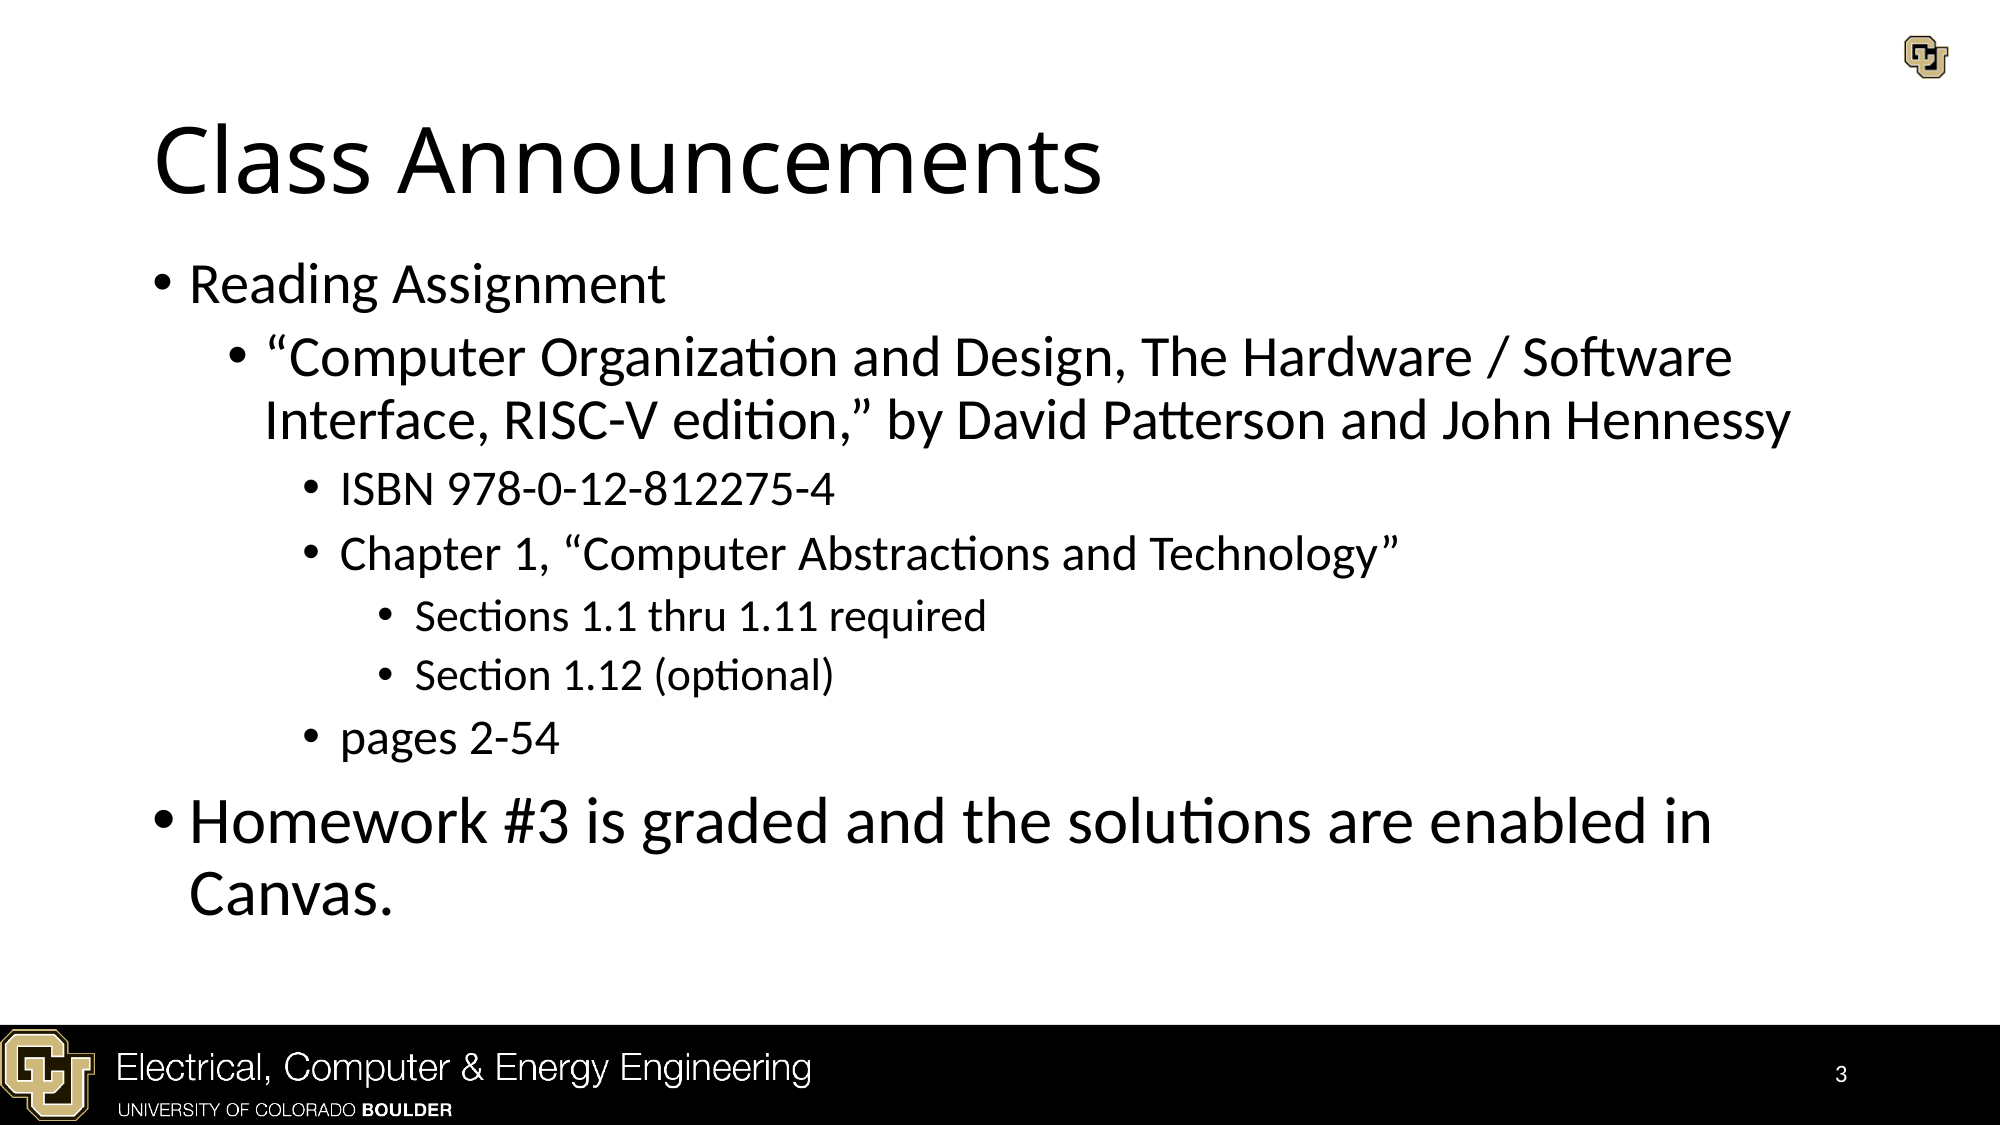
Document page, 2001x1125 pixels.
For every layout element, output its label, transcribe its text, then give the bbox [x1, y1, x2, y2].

picture [0, 1029, 810, 1121]
title Class Announcements [137, 55, 1863, 245]
list Reading Assignment “Computer Organization and Design, The Hardware / Software Interface, RISC-V edition,” by David Patterson and John Hennessy ISBN 978-0-12-812275-4 Chapter 1, “Computer Abstractions and Technology” Sections 1.1 thru 1.11 required Section 1.12 (optional) pages 2-54 Homework #3 is graded and the solutions are enabled in Canvas. [137, 245, 1863, 1014]
picture [1899, 32, 1958, 87]
slide_number 3 [1412, 1042, 1863, 1103]
footer [0, 1024, 2000, 1125]
